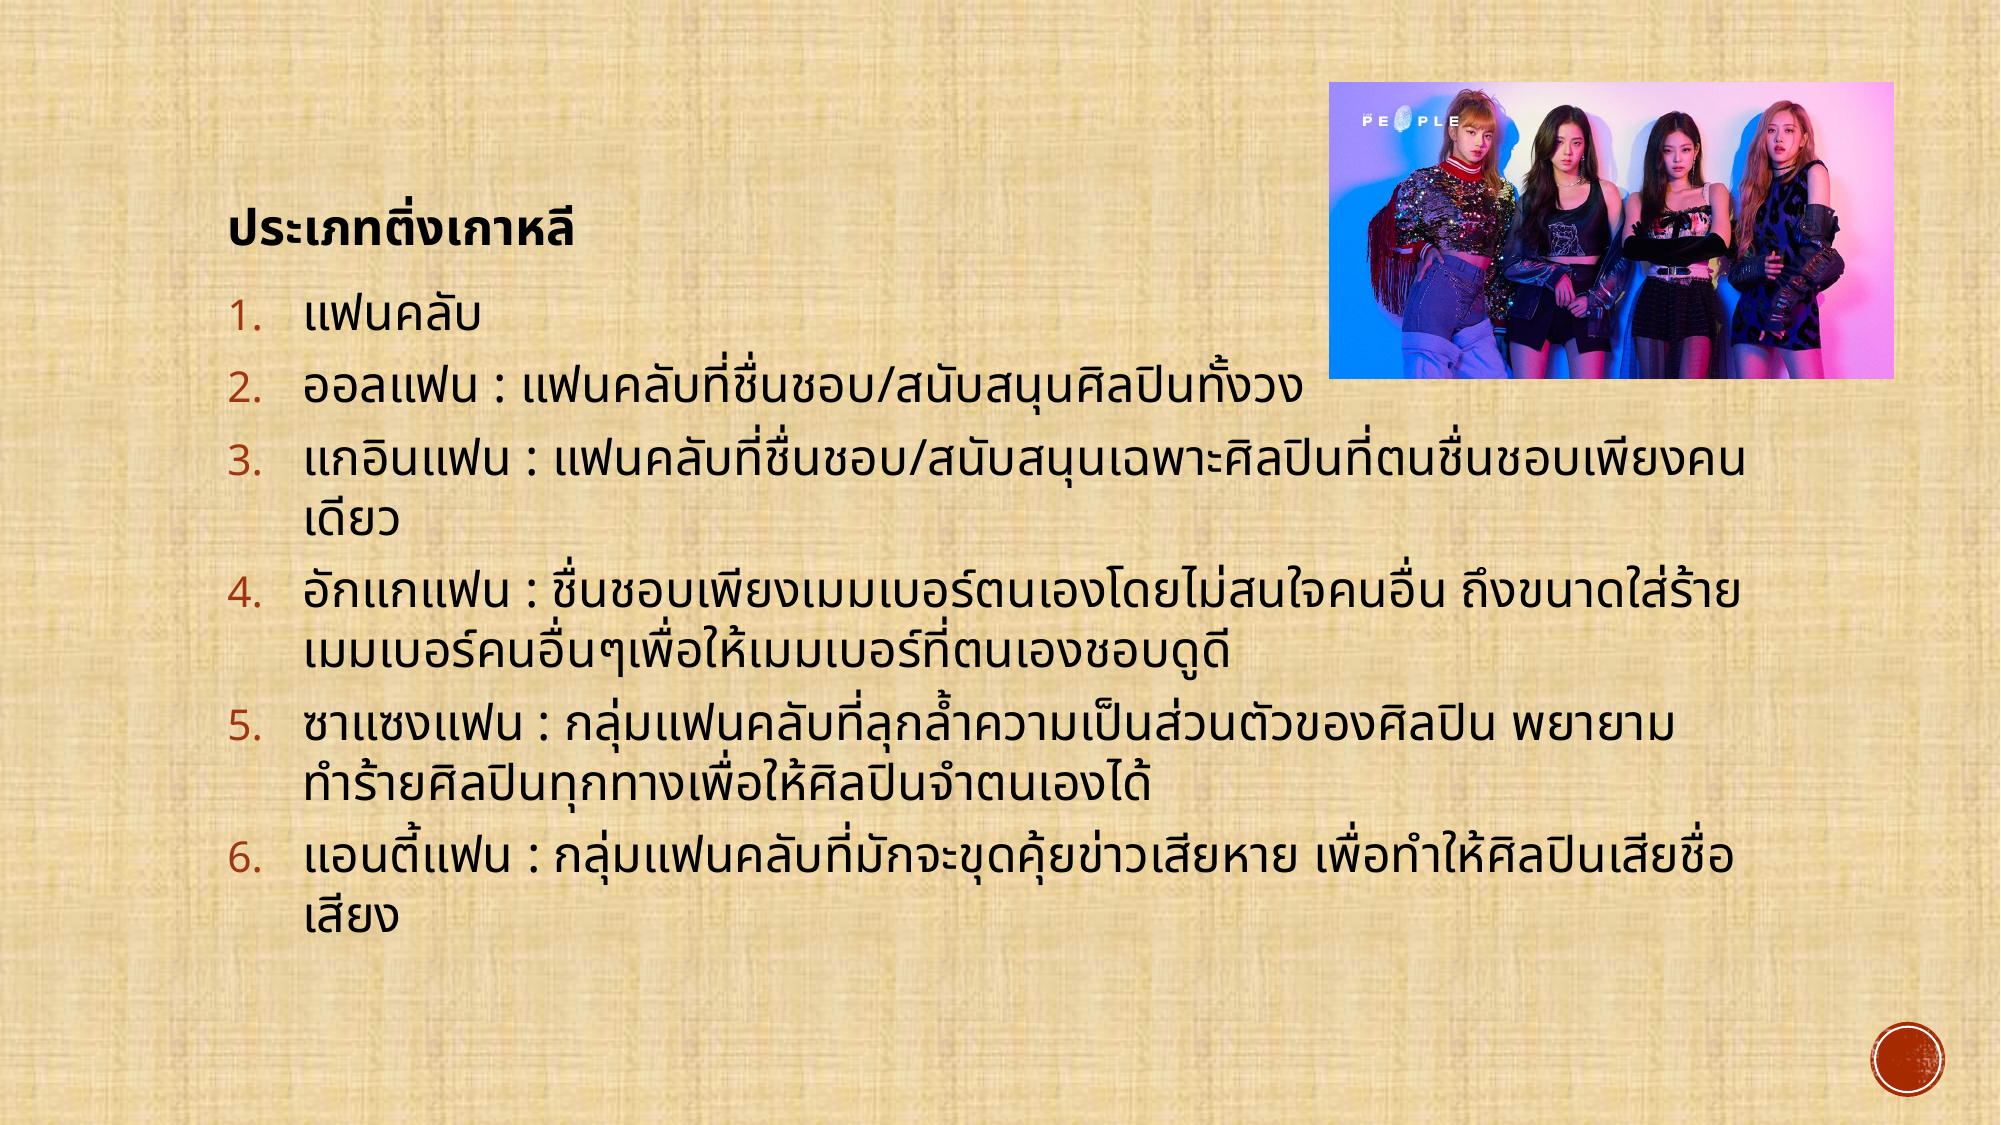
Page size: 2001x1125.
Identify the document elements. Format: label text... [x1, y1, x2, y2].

picture [1329, 82, 1894, 379]
list ประเภทติ่งเกาหลี แฟนคลับ ออลแฟน : แฟนคลับที่ชื่นชอบ/สนับสนุนศิลปินทั้งวง แกอินแฟน : แฟนคลับที่ชื่นชอบ/สนับสนุนเฉพาะศิลปินที่ตนชื่นชอบเพียงคนเดียว อักแกแฟน : ชื่นชอบเพียงเมมเบอร์ตนเองโดยไม่สนใจคนอื่น ถึงขนาดใส่ร้ายเมมเบอร์คนอื่นๆเพื่อให้เมมเบอร์ที่ตนเองชอบดูดี ซาแซงแฟน : กลุ่มแฟนคลับที่ลุกล้ำความเป็นส่วนตัวของศิลปิน พยายามทำร้ายศิลปินทุกทางเพื่อให้ศิลปินจำตนเองได้ แอนตี้แฟน : กลุ่มแฟนคลับที่มักจะขุดคุ้ยข่าวเสียหาย เพื่อทำให้ศิลปินเสียชื่อเสียง [212, 157, 1788, 1043]
